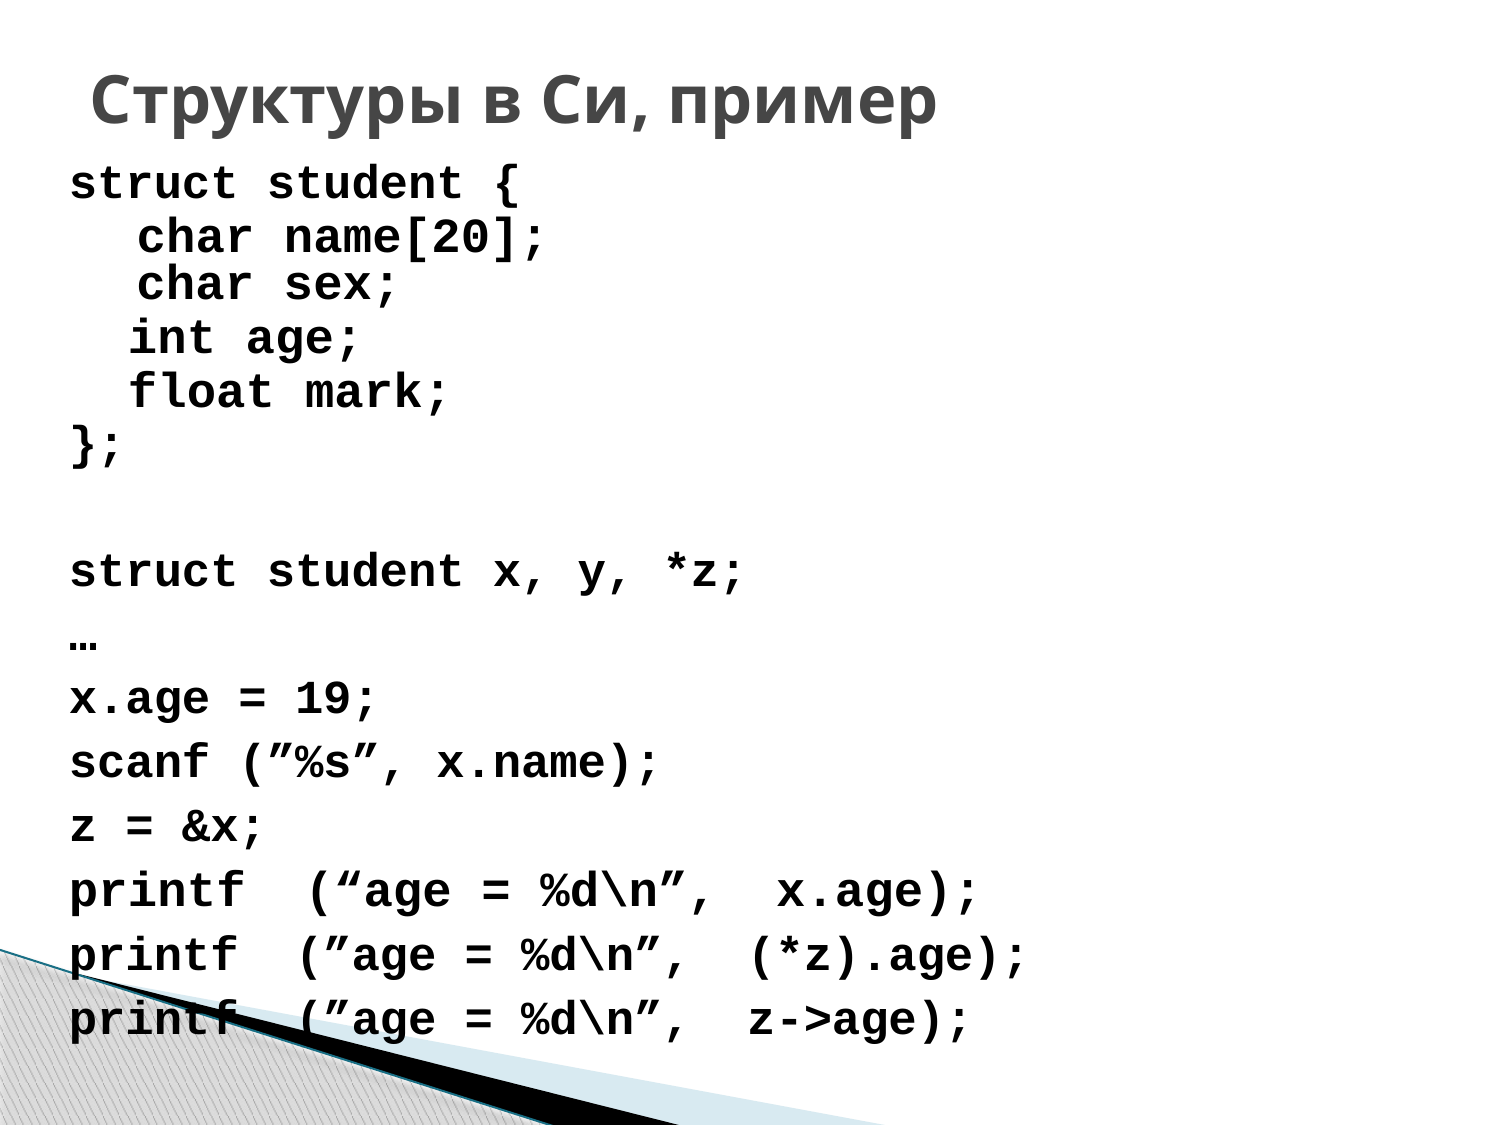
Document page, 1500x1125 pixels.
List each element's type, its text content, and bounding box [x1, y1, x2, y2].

list struct student { char name[20]; char sex; int age; float mark; }; struct student x, y, *z; … x.age = 19; scanf (”%s”, x.name); z = &x; printf (“age = %d\n”, x.age); printf (”age = %d\n”, (*z).age); printf (”age = %d\n”, z->age); [37, 143, 1388, 1059]
title Структуры в Си, пример [75, 45, 1425, 149]
